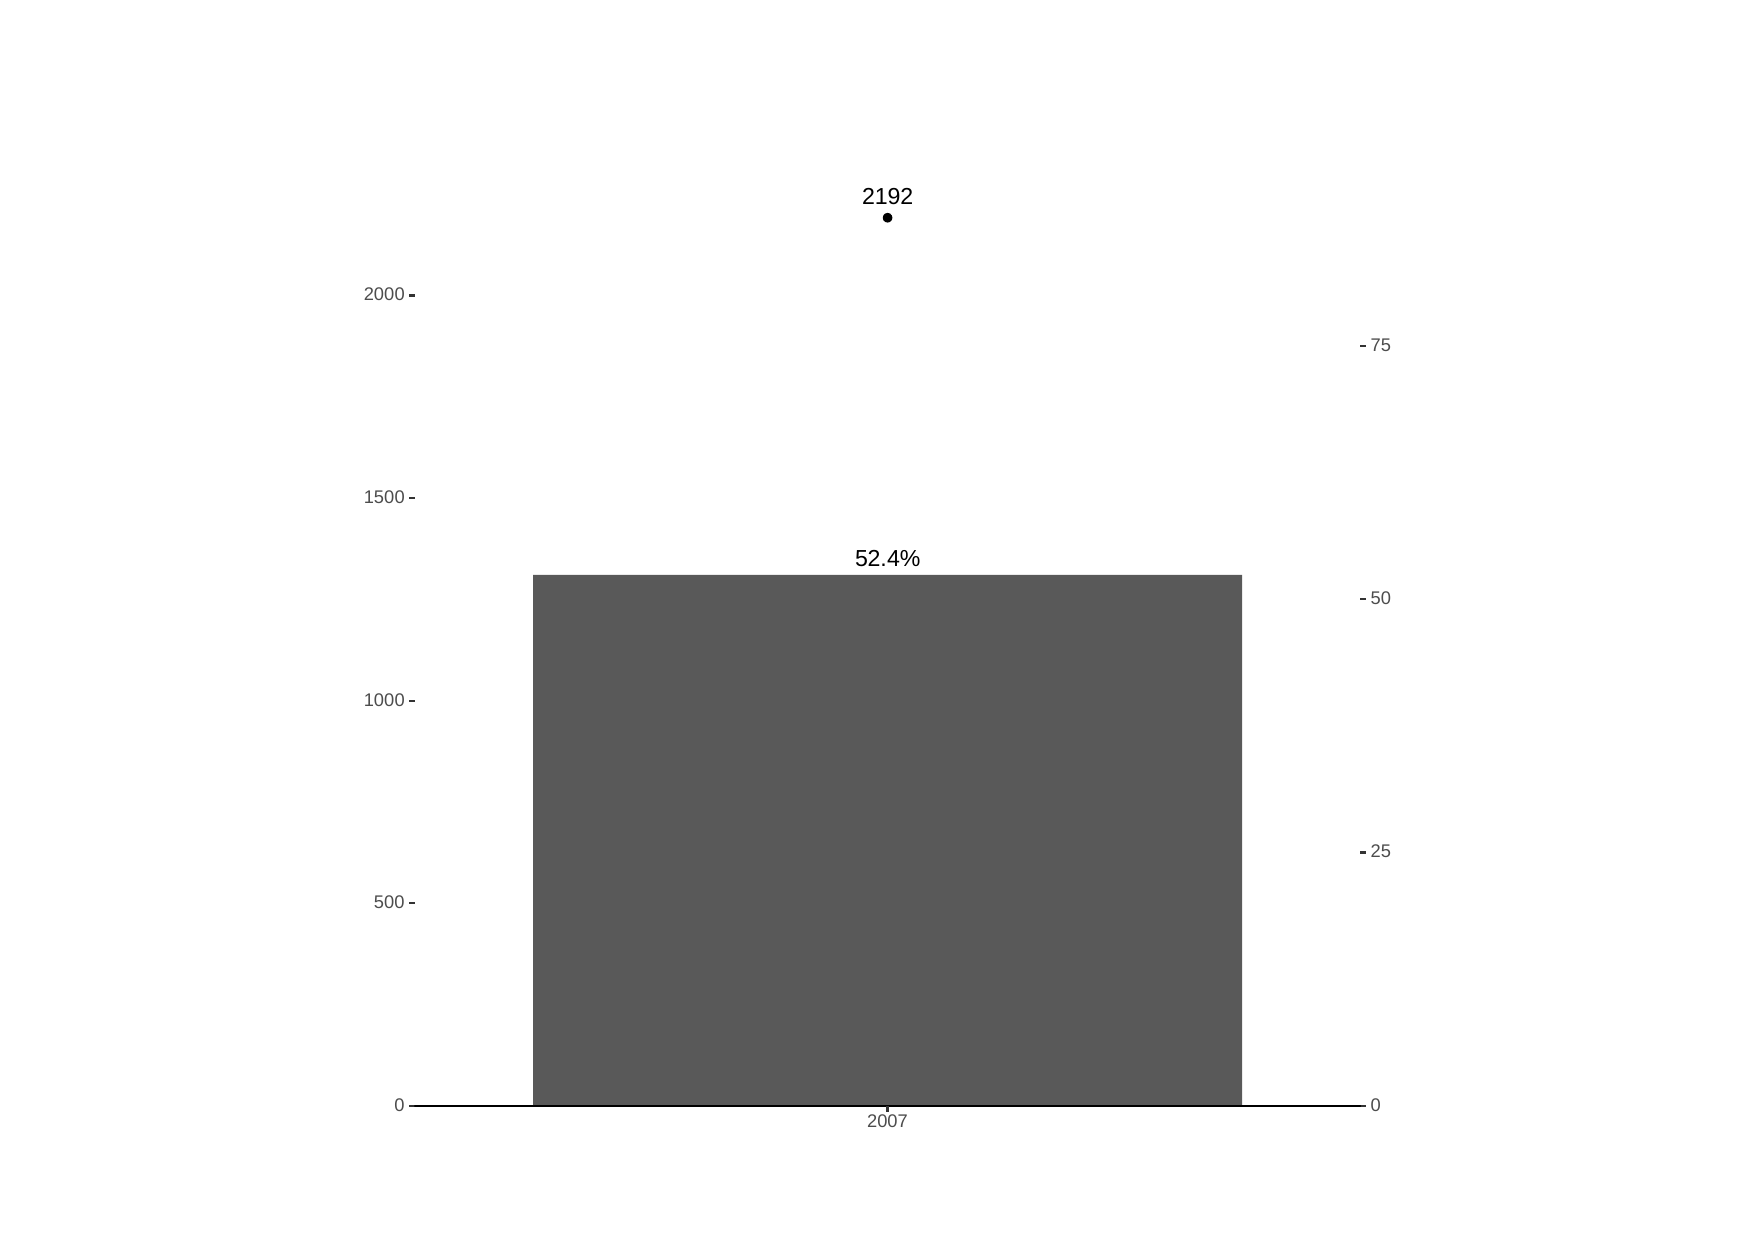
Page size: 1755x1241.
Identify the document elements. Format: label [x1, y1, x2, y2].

text_box [352, 94, 1403, 1146]
